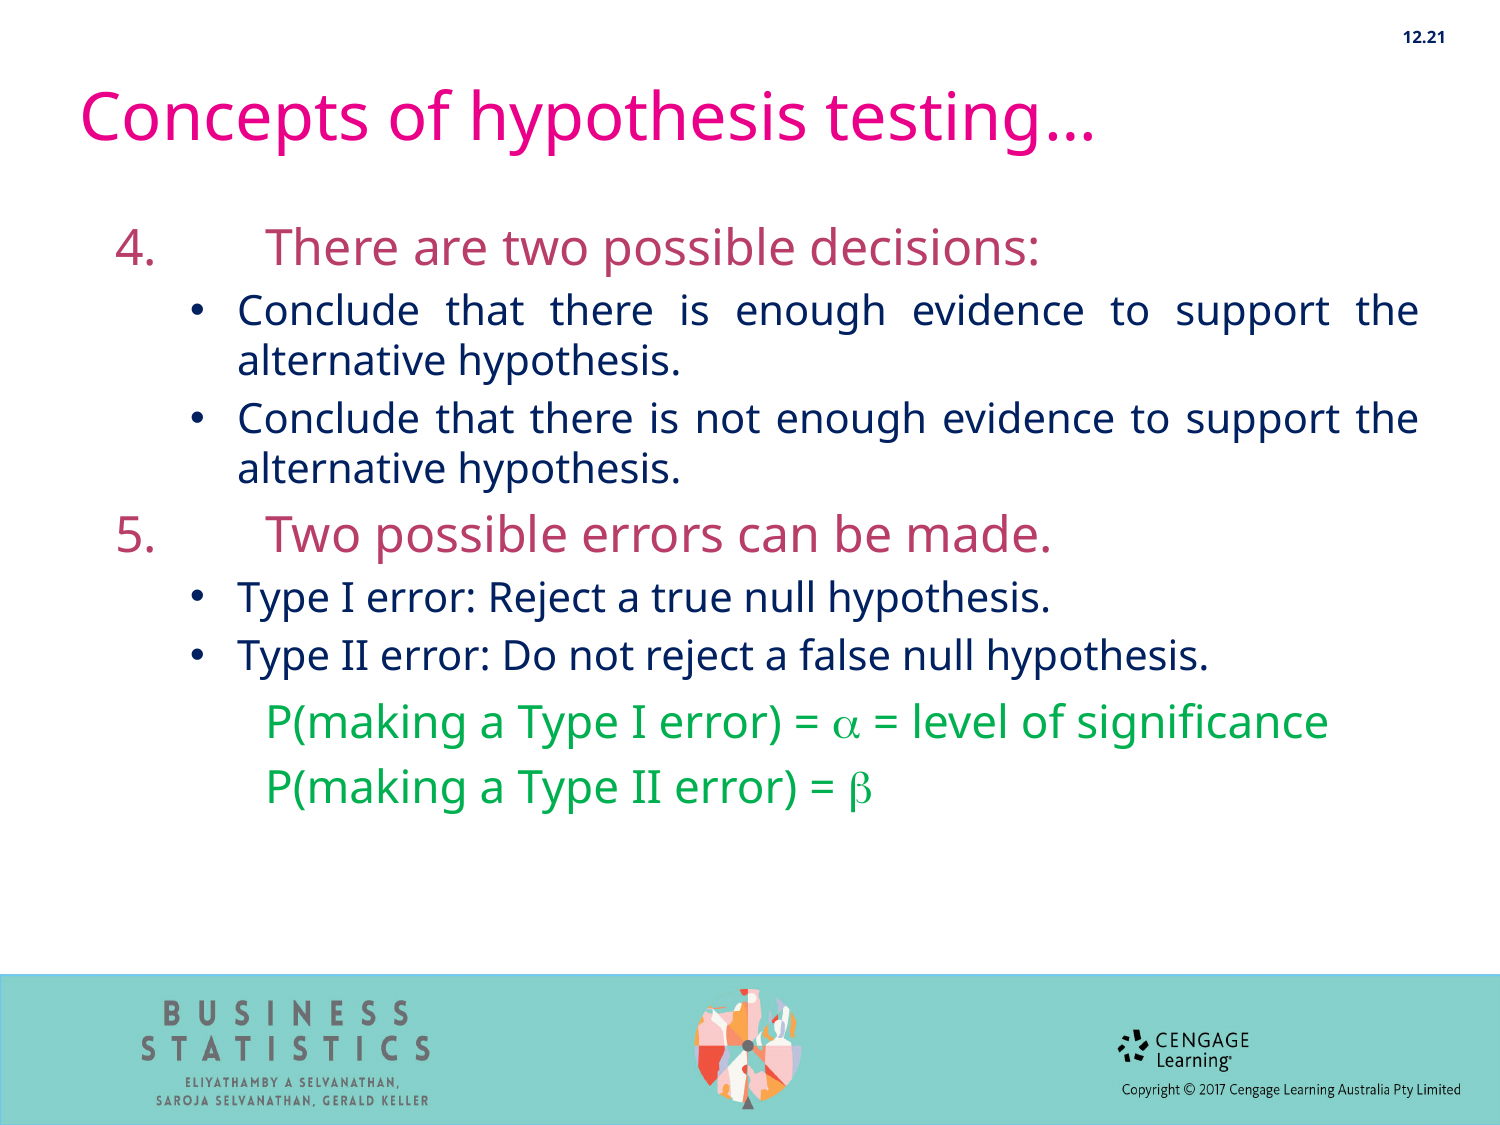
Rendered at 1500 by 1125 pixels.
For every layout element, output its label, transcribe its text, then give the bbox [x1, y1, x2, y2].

list 4. There are two possible decisions: Conclude that there is enough evidence to support the alternative hypothesis. Conclude that there is not enough evidence to support the alternative hypothesis. 5. Two possible errors can be made. Type I error: Reject a true null hypothesis. Type II error: Do not reject a false null hypothesis. P(making a Type I error) =  = level of significance P(making a Type II error) =  [100, 208, 1436, 883]
picture [0, 0, 1500, 1125]
title Concepts of hypothesis testing… [64, 54, 1340, 173]
text_box 12.21 [1387, 0, 1500, 60]
